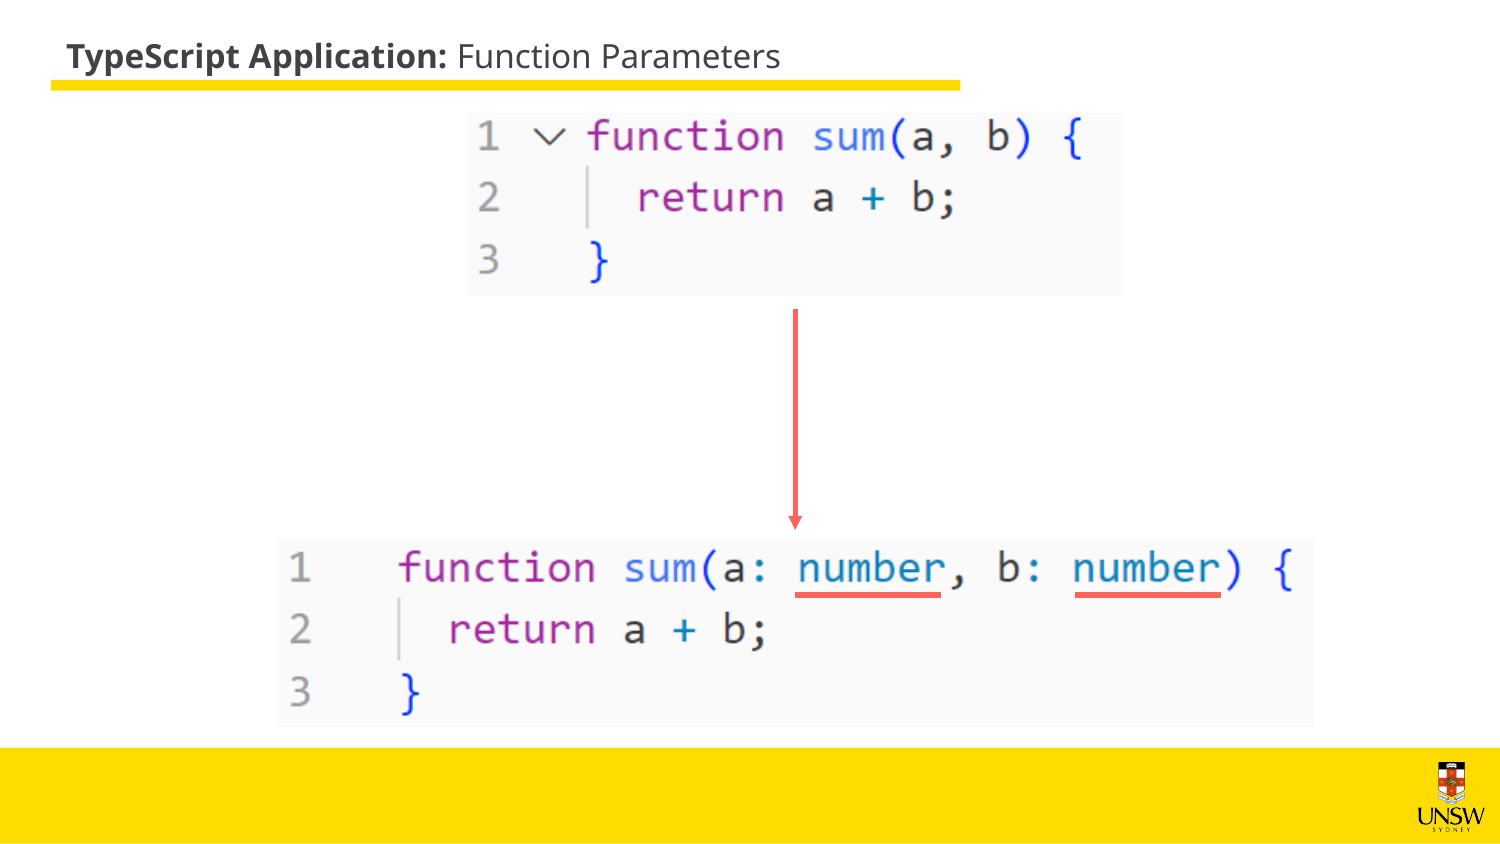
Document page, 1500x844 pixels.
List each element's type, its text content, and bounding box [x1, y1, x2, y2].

picture [467, 112, 1123, 297]
text_box TypeScript Application: Function Parameters [51, 20, 1449, 91]
picture [1418, 762, 1485, 832]
text_box [51, 79, 961, 91]
picture [276, 538, 1314, 727]
